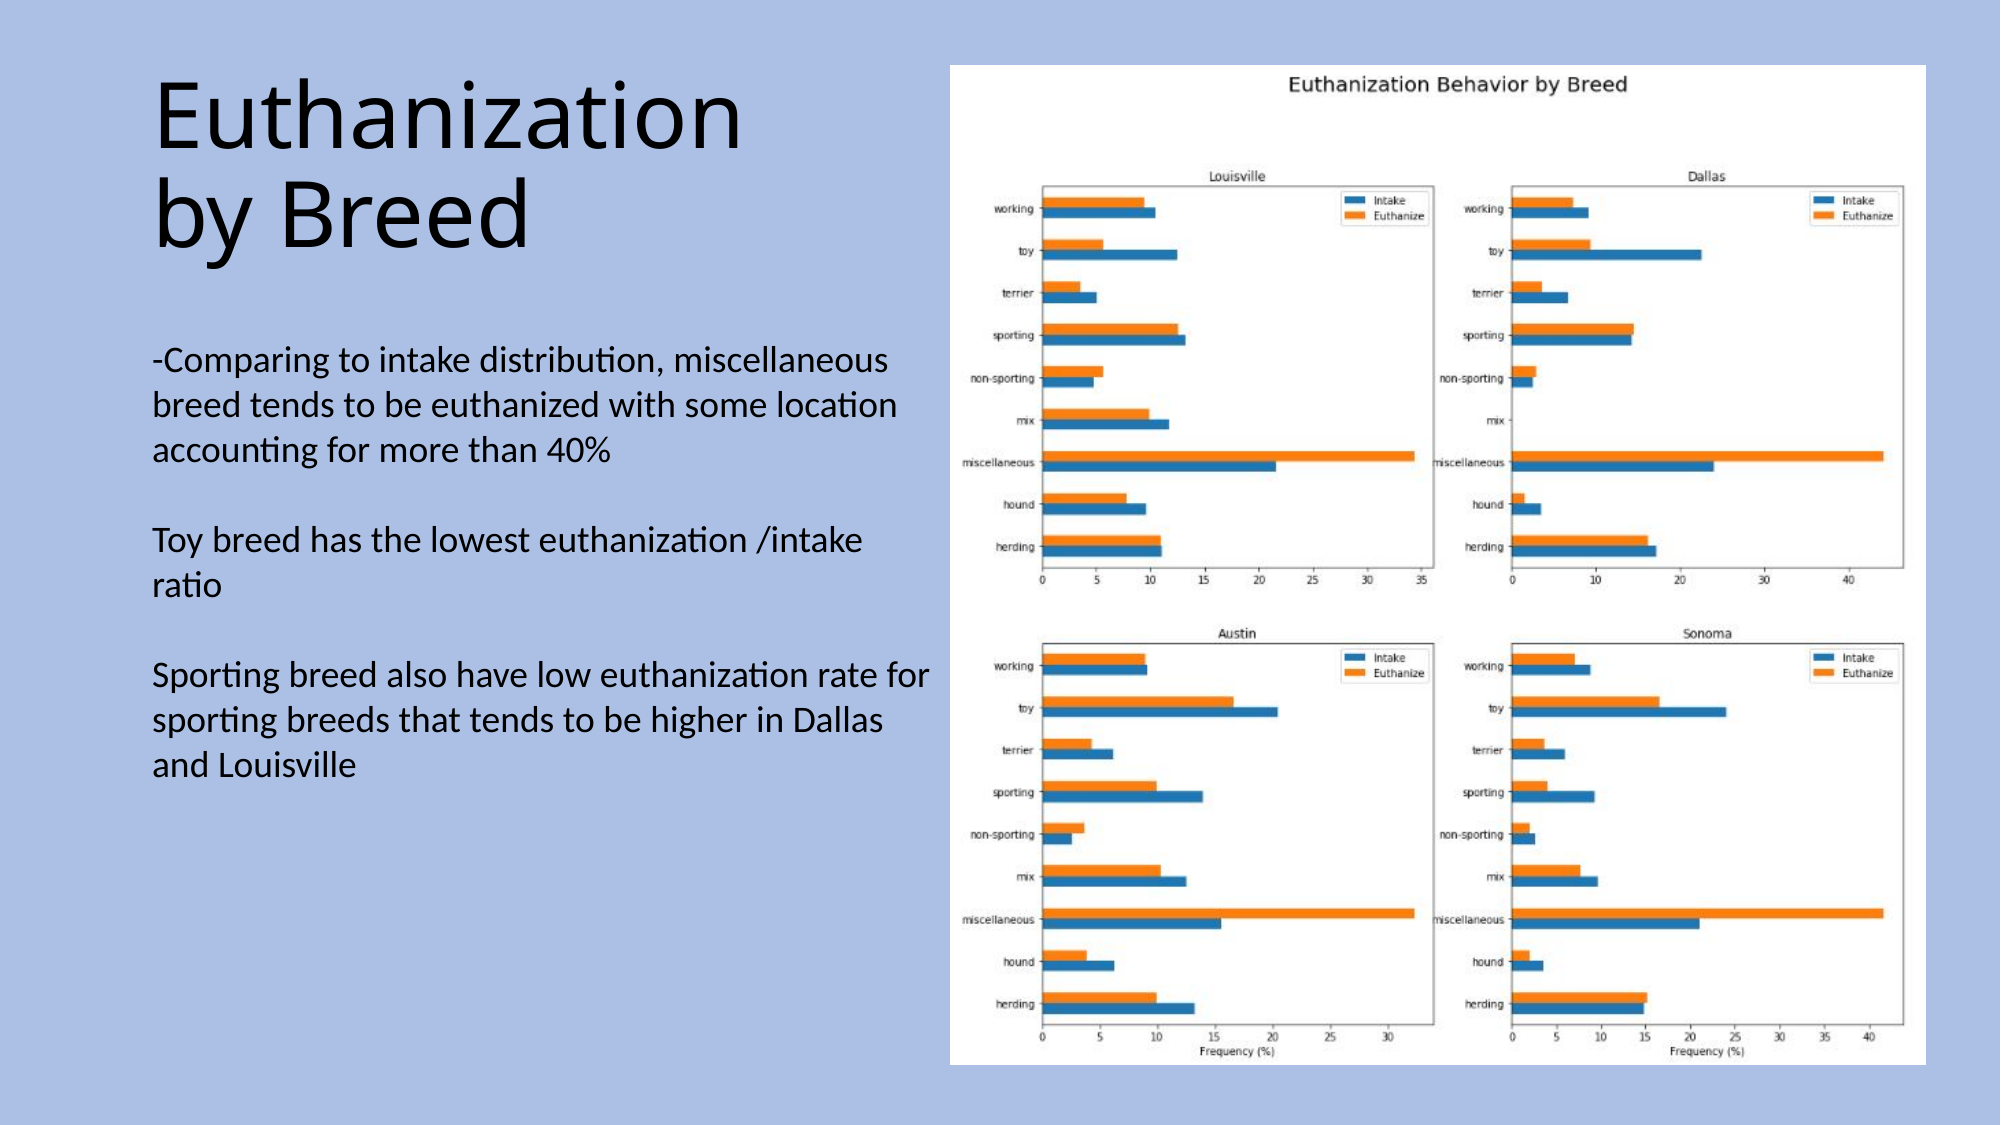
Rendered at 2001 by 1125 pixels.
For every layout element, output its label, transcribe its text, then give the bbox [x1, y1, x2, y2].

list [949, 65, 1926, 1065]
text_box -Comparing to intake distribution, miscellaneous breed tends to be euthanized with some location accounting for more than 40% Toy breed has the lowest euthanization /intake ratio Sporting breed also have low euthanization rate for sporting breeds that tends to be higher in Dallas and Louisville [137, 327, 949, 793]
title Euthanization by Breed [137, 59, 1863, 278]
